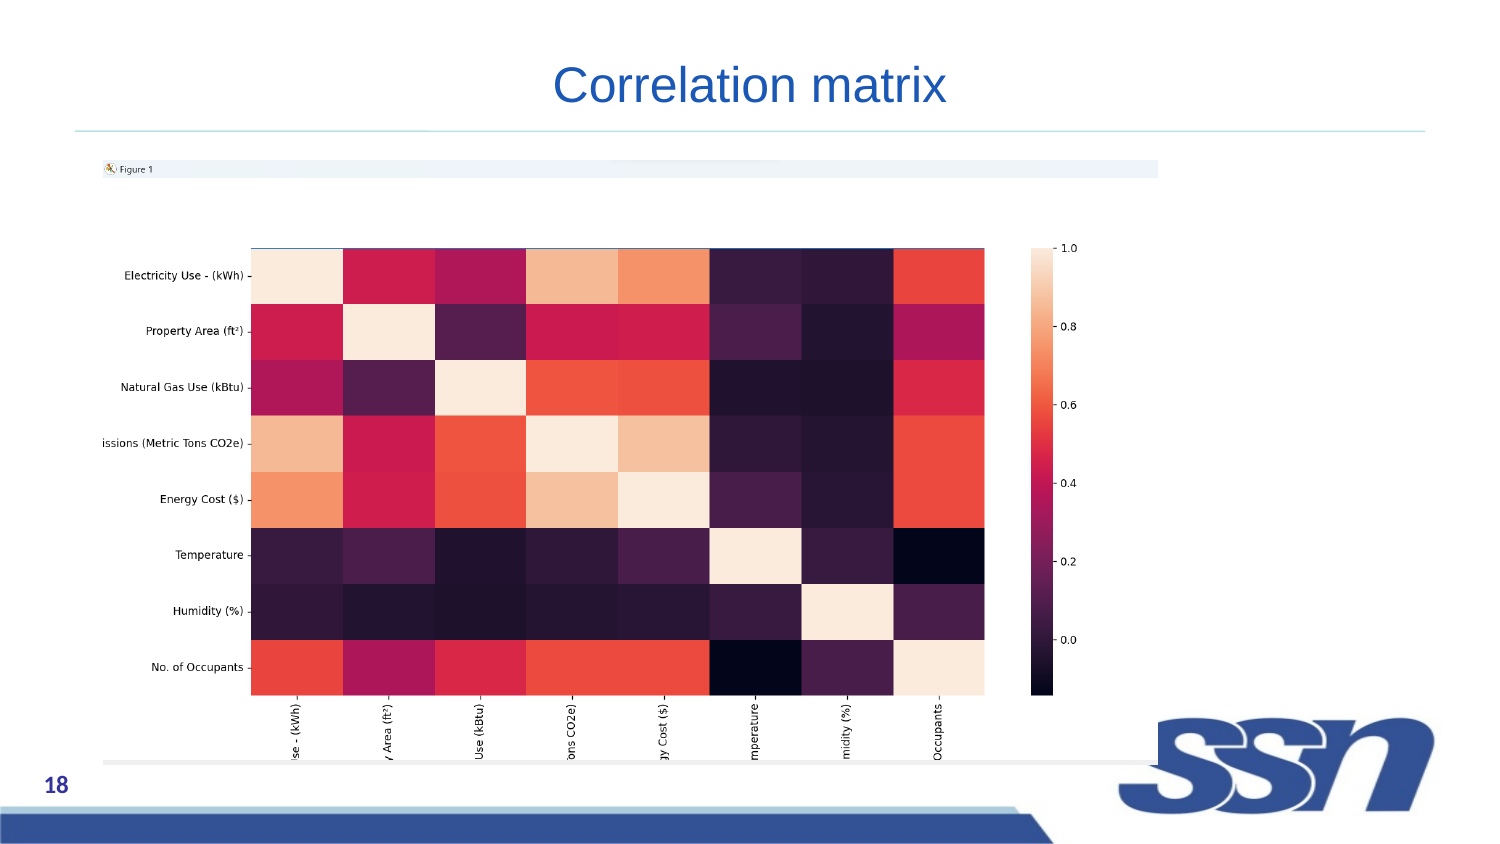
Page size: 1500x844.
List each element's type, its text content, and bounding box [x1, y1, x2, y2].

picture [0, 160, 1500, 844]
title Correlation matrix [75, 33, 1425, 132]
